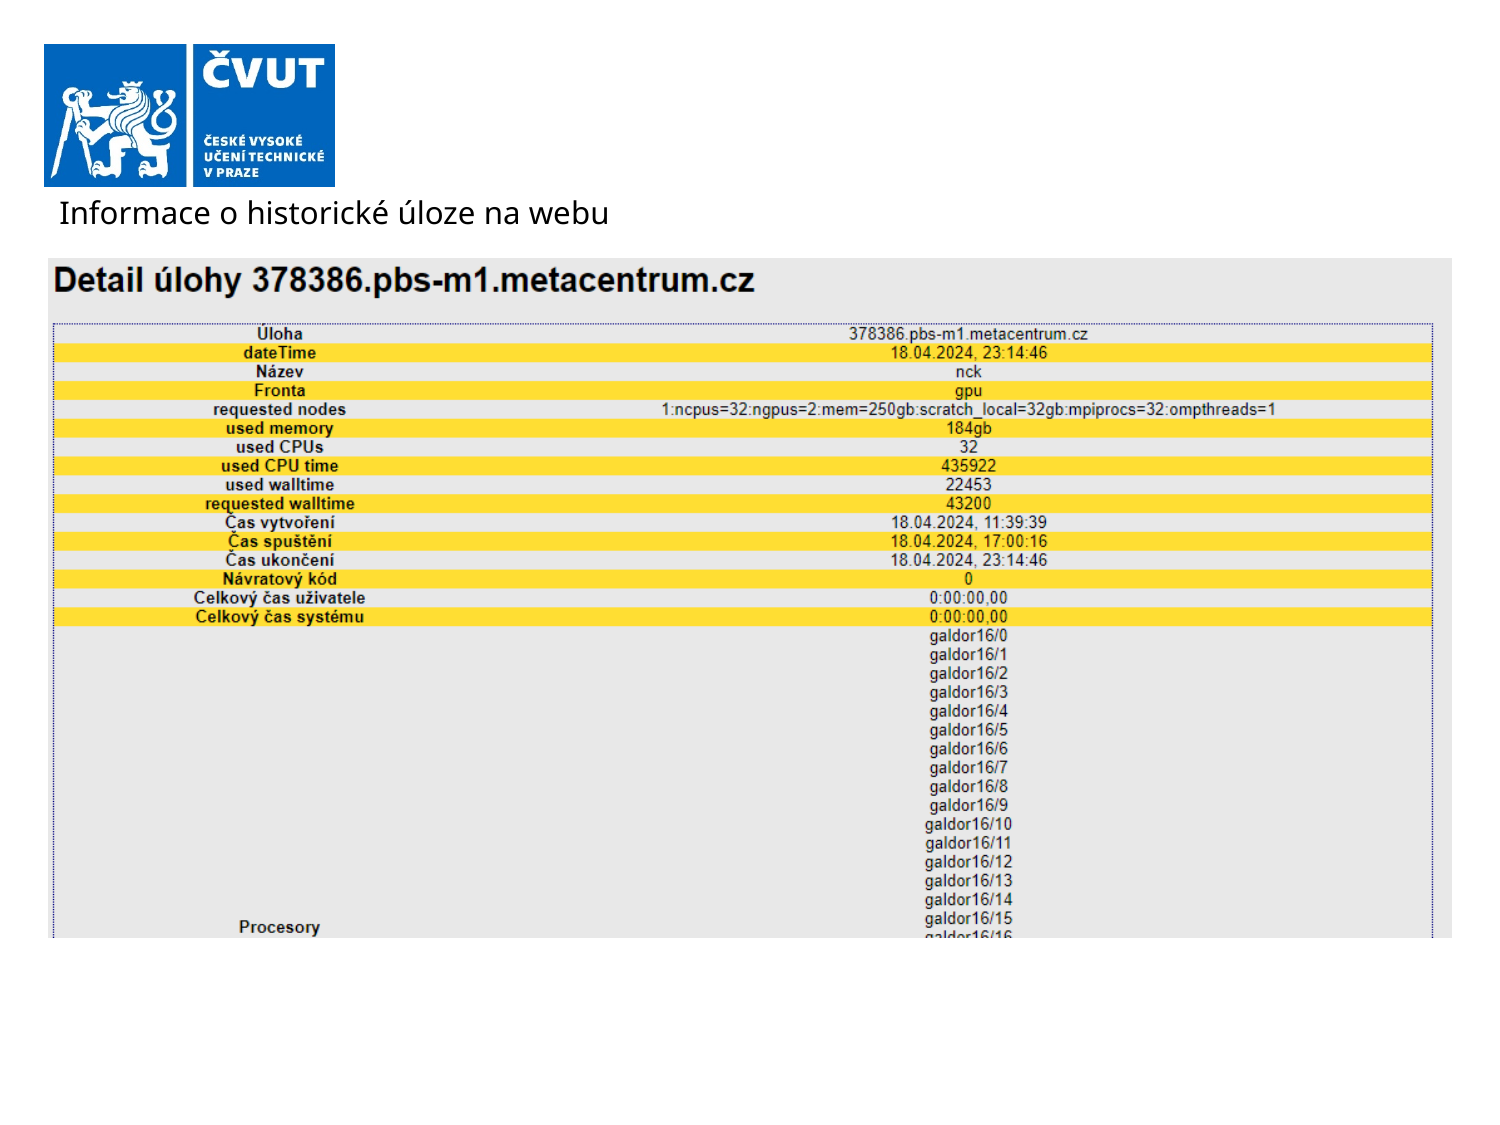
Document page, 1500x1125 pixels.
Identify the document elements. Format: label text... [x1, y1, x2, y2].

text_box Informace o historické úloze na webu [48, 188, 756, 258]
picture [44, 44, 335, 187]
picture [48, 258, 1452, 938]
